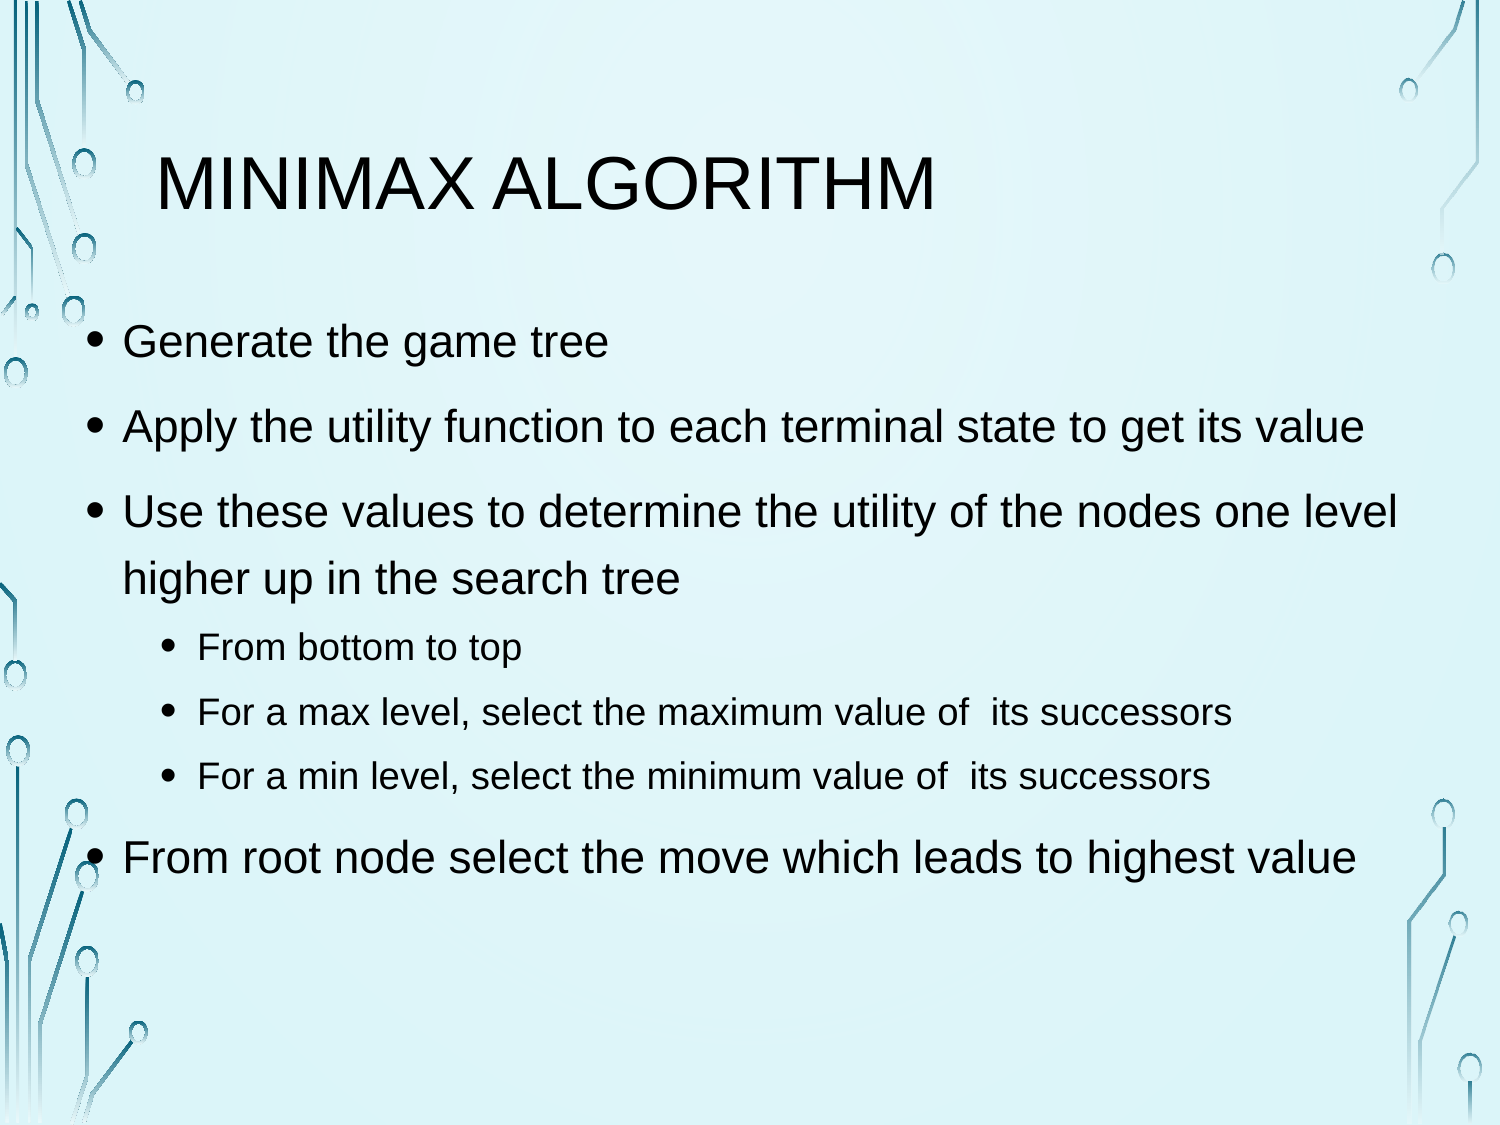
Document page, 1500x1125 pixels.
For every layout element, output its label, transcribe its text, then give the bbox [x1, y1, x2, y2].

title Minimax Algorithm [140, 101, 1360, 270]
list Generate the game tree Apply the utility function to each terminal state to get its value Use these values to determine the utility of the nodes one level higher up in the search tree From bottom to top For a max level, select the maximum value of its successors For a min level, select the minimum value of its successors From root node select the move which leads to highest value [70, 292, 1421, 1031]
